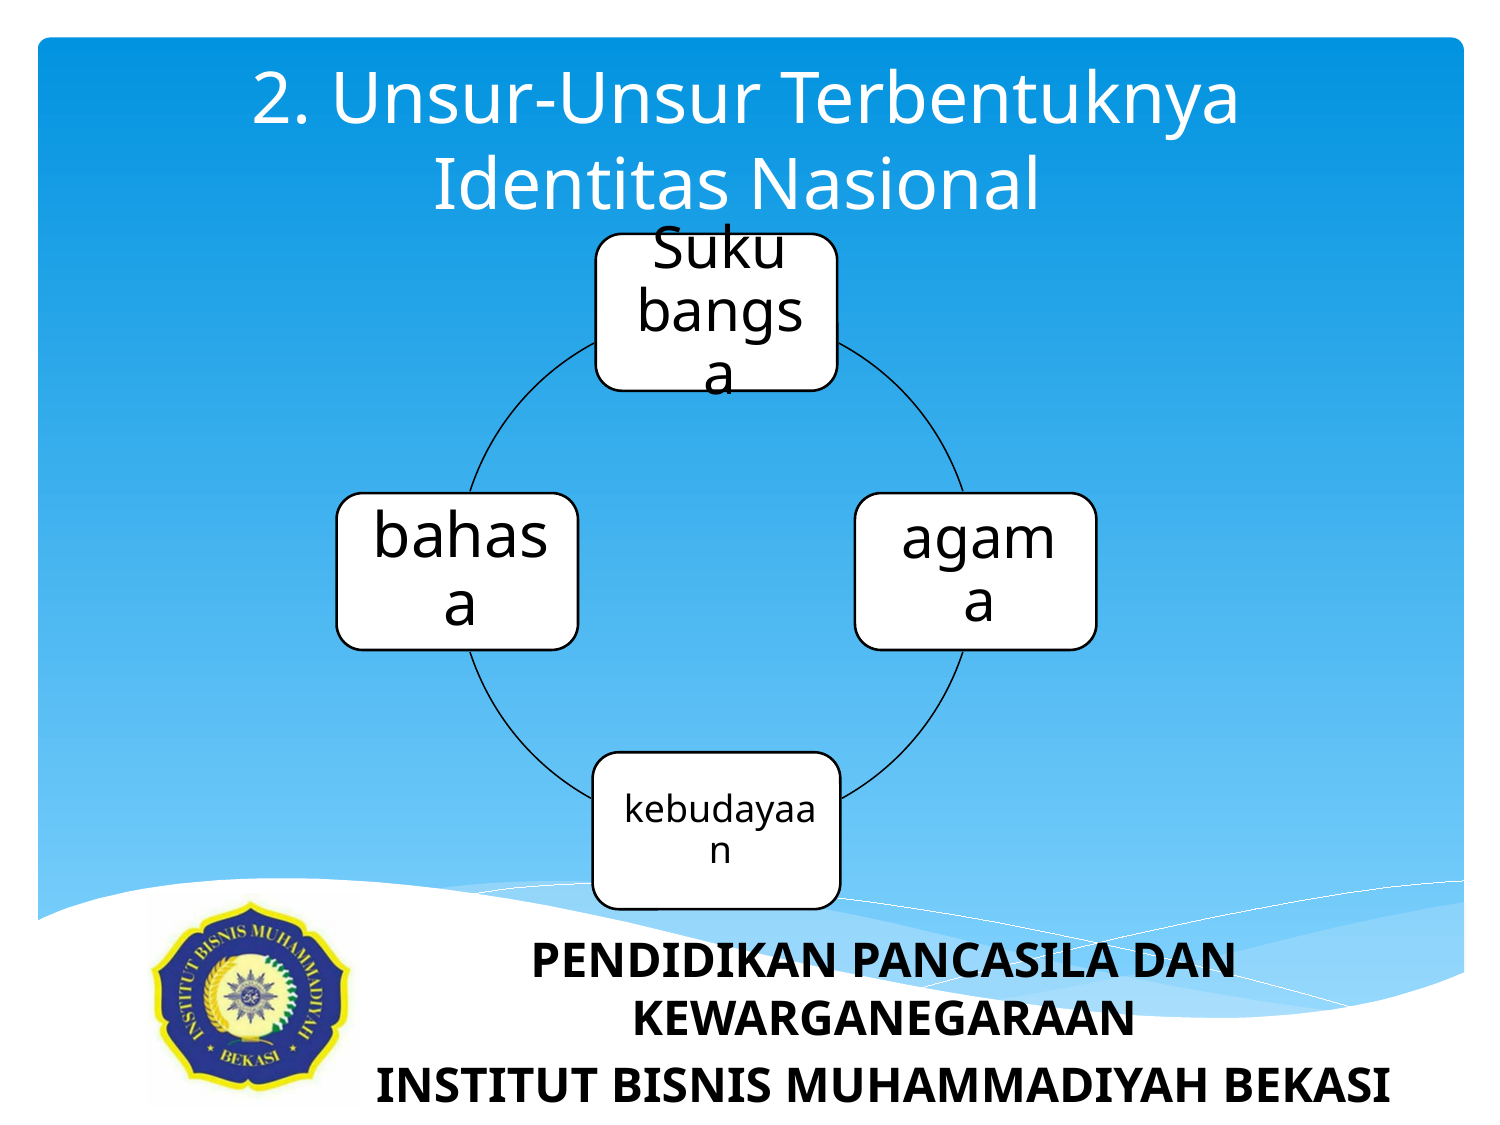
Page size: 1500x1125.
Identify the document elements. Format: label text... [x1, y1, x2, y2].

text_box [170, 233, 1262, 910]
title 2. Unsur-Unsur Terbentuknya Identitas Nasional [100, 42, 1376, 232]
picture [147, 892, 360, 1106]
subtitle PENDIDIKAN PANCASILA DAN KEWARGANEGARAAN INSTITUT BISNIS MUHAMMADIYAH BEKASI [359, 922, 1410, 1123]
